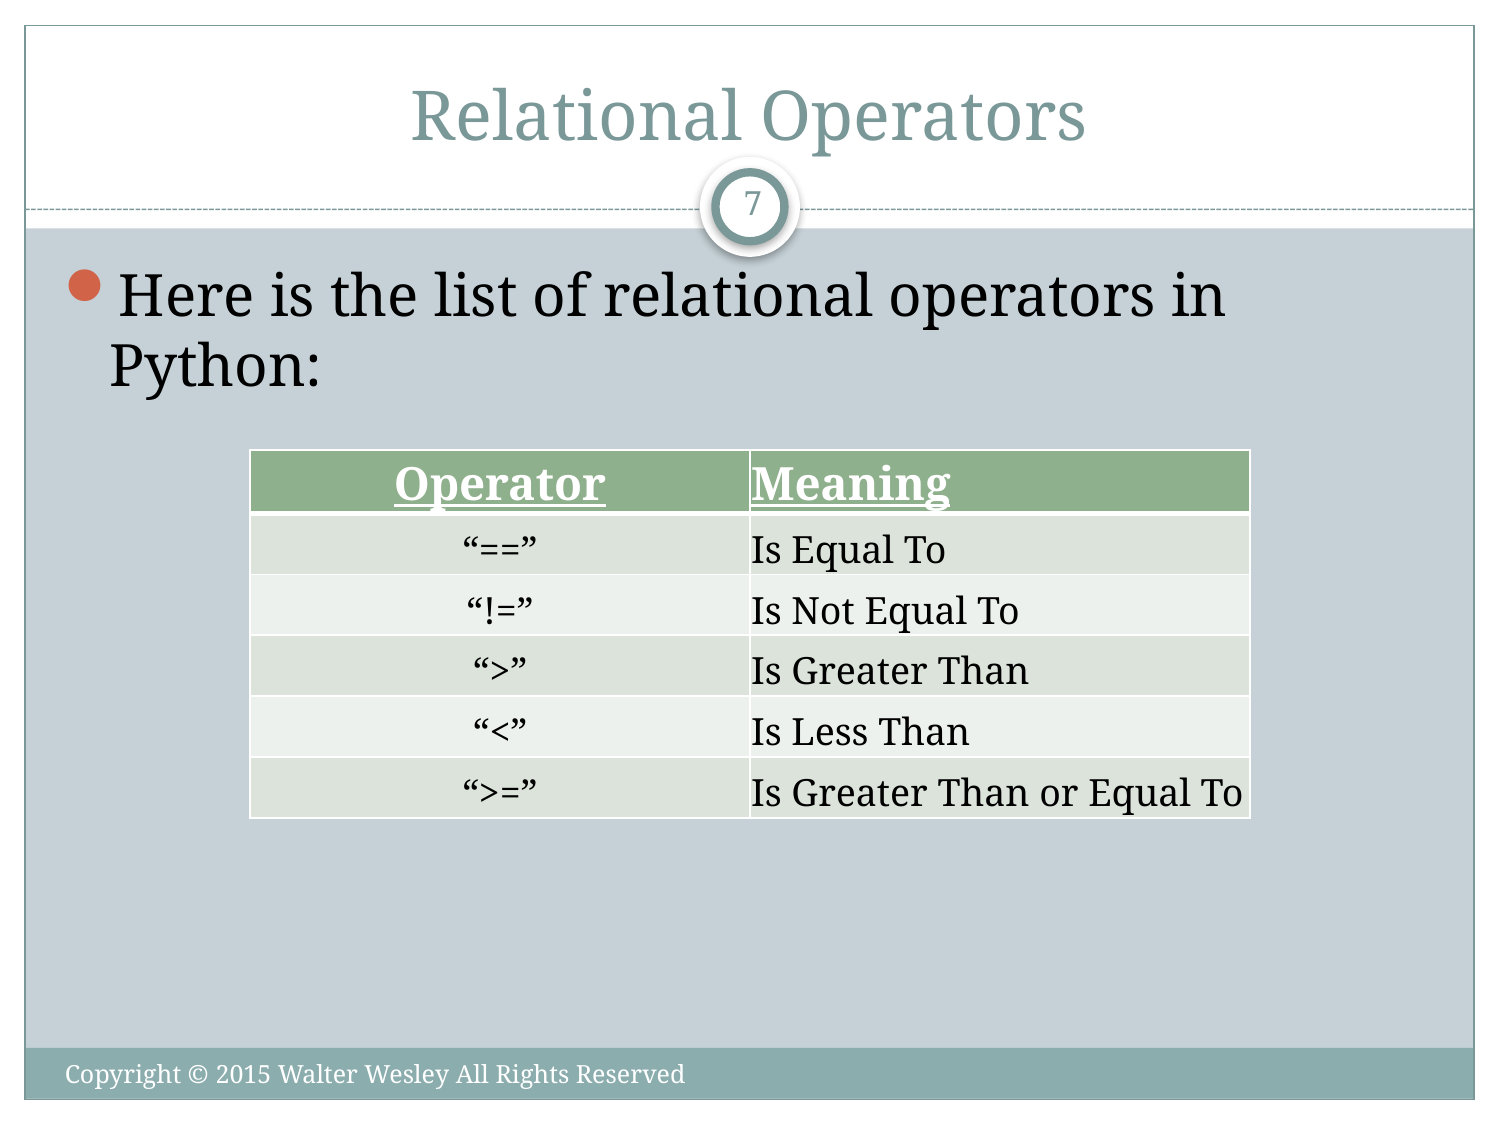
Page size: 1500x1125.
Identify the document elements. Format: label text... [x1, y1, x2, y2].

table_cell “>=” [251, 758, 749, 817]
table_cell Is Greater Than [751, 636, 1249, 695]
table_cell “>” [251, 636, 749, 695]
table_cell “!=” [251, 575, 749, 634]
table_cell “<” [251, 697, 749, 756]
list Here is the list of relational operators in Python: [49, 250, 1445, 1001]
table_cell “==” [251, 516, 749, 574]
slide_number 7 [715, 168, 791, 241]
table_cell Is Equal To [751, 516, 1249, 574]
table_header Operator [251, 451, 749, 511]
footer Copyright © 2015 Walter Wesley All Rights Reserved [50, 1051, 763, 1112]
table_cell Is Not Equal To [751, 575, 1249, 634]
table_cell Is Less Than [751, 697, 1249, 756]
table_header Meaning [751, 451, 1249, 511]
title Relational Operators [49, 37, 1450, 162]
table_cell Is Greater Than or Equal To [751, 758, 1249, 817]
